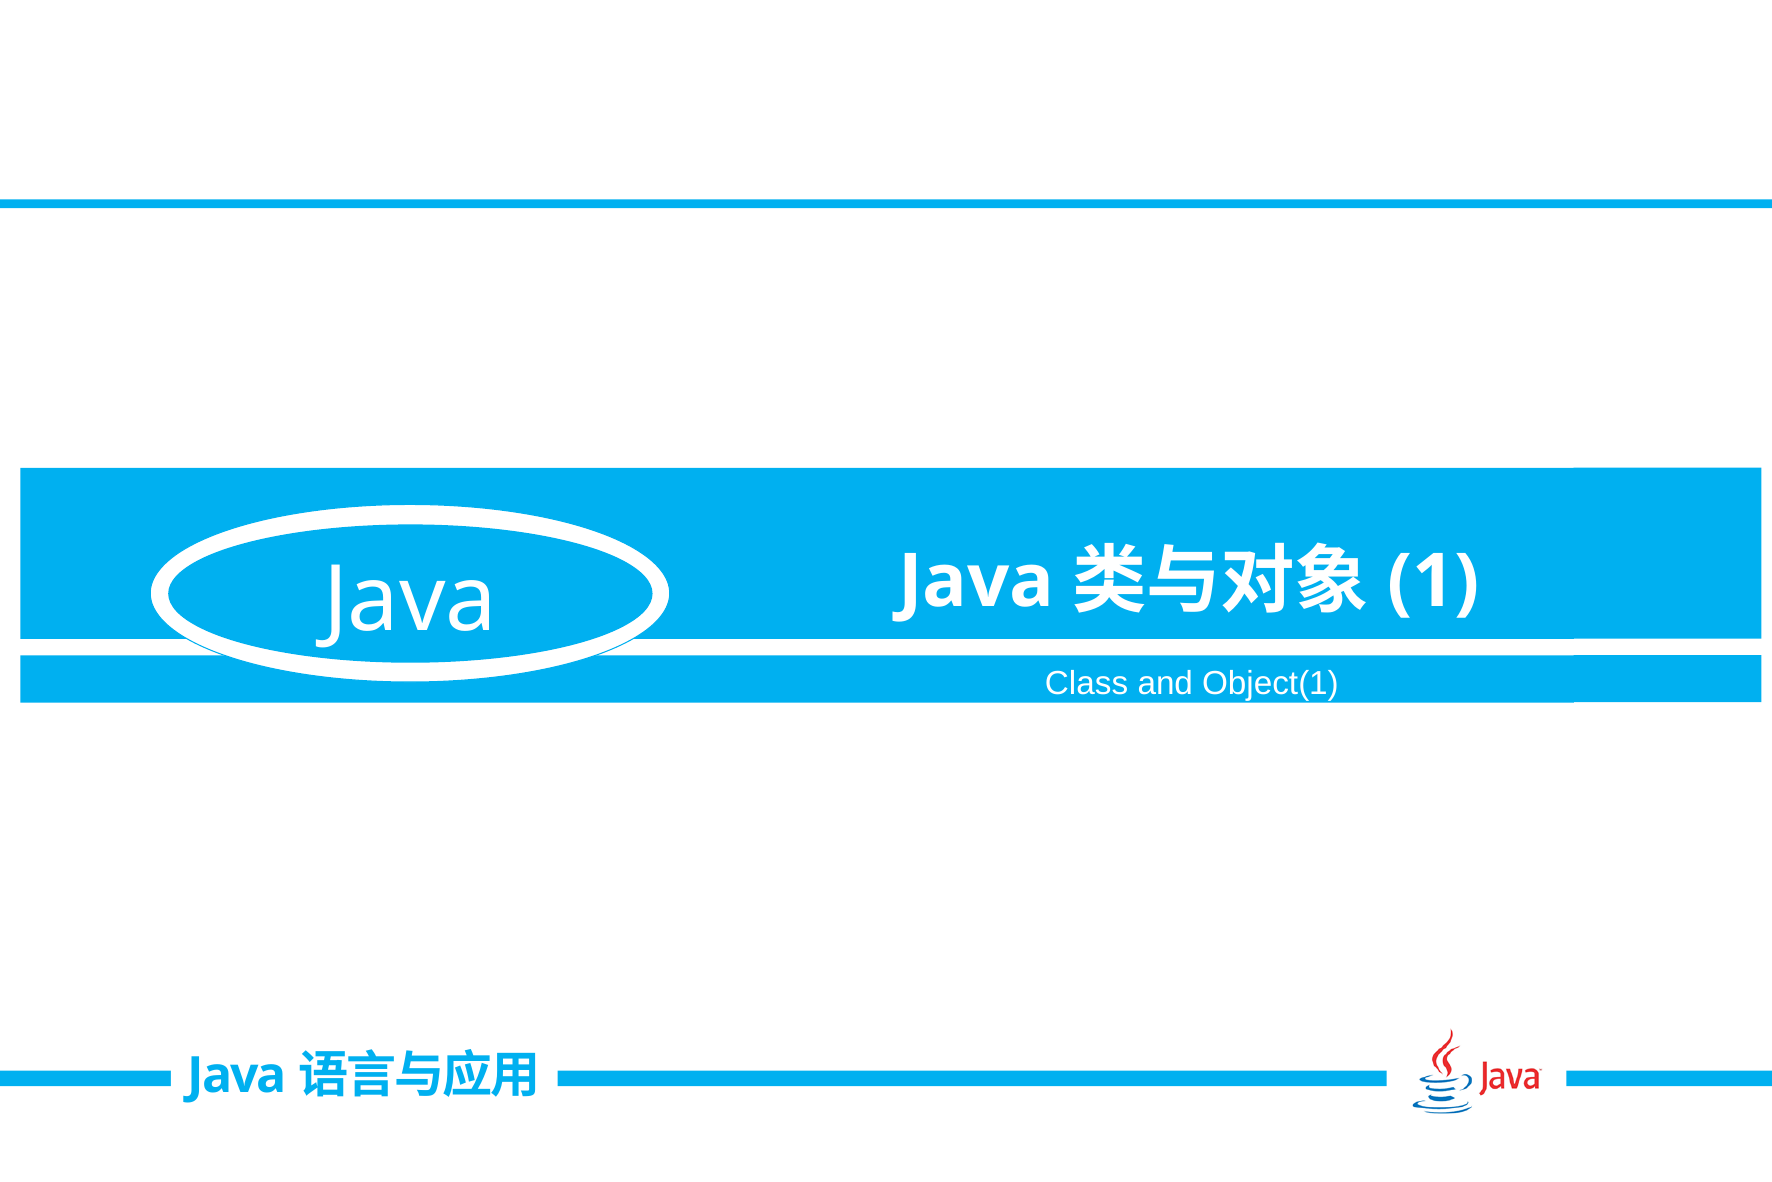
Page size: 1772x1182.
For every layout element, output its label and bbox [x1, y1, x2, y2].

text_box [1575, 467, 1762, 703]
picture [1386, 1019, 1567, 1117]
text_box [20, 467, 1575, 710]
